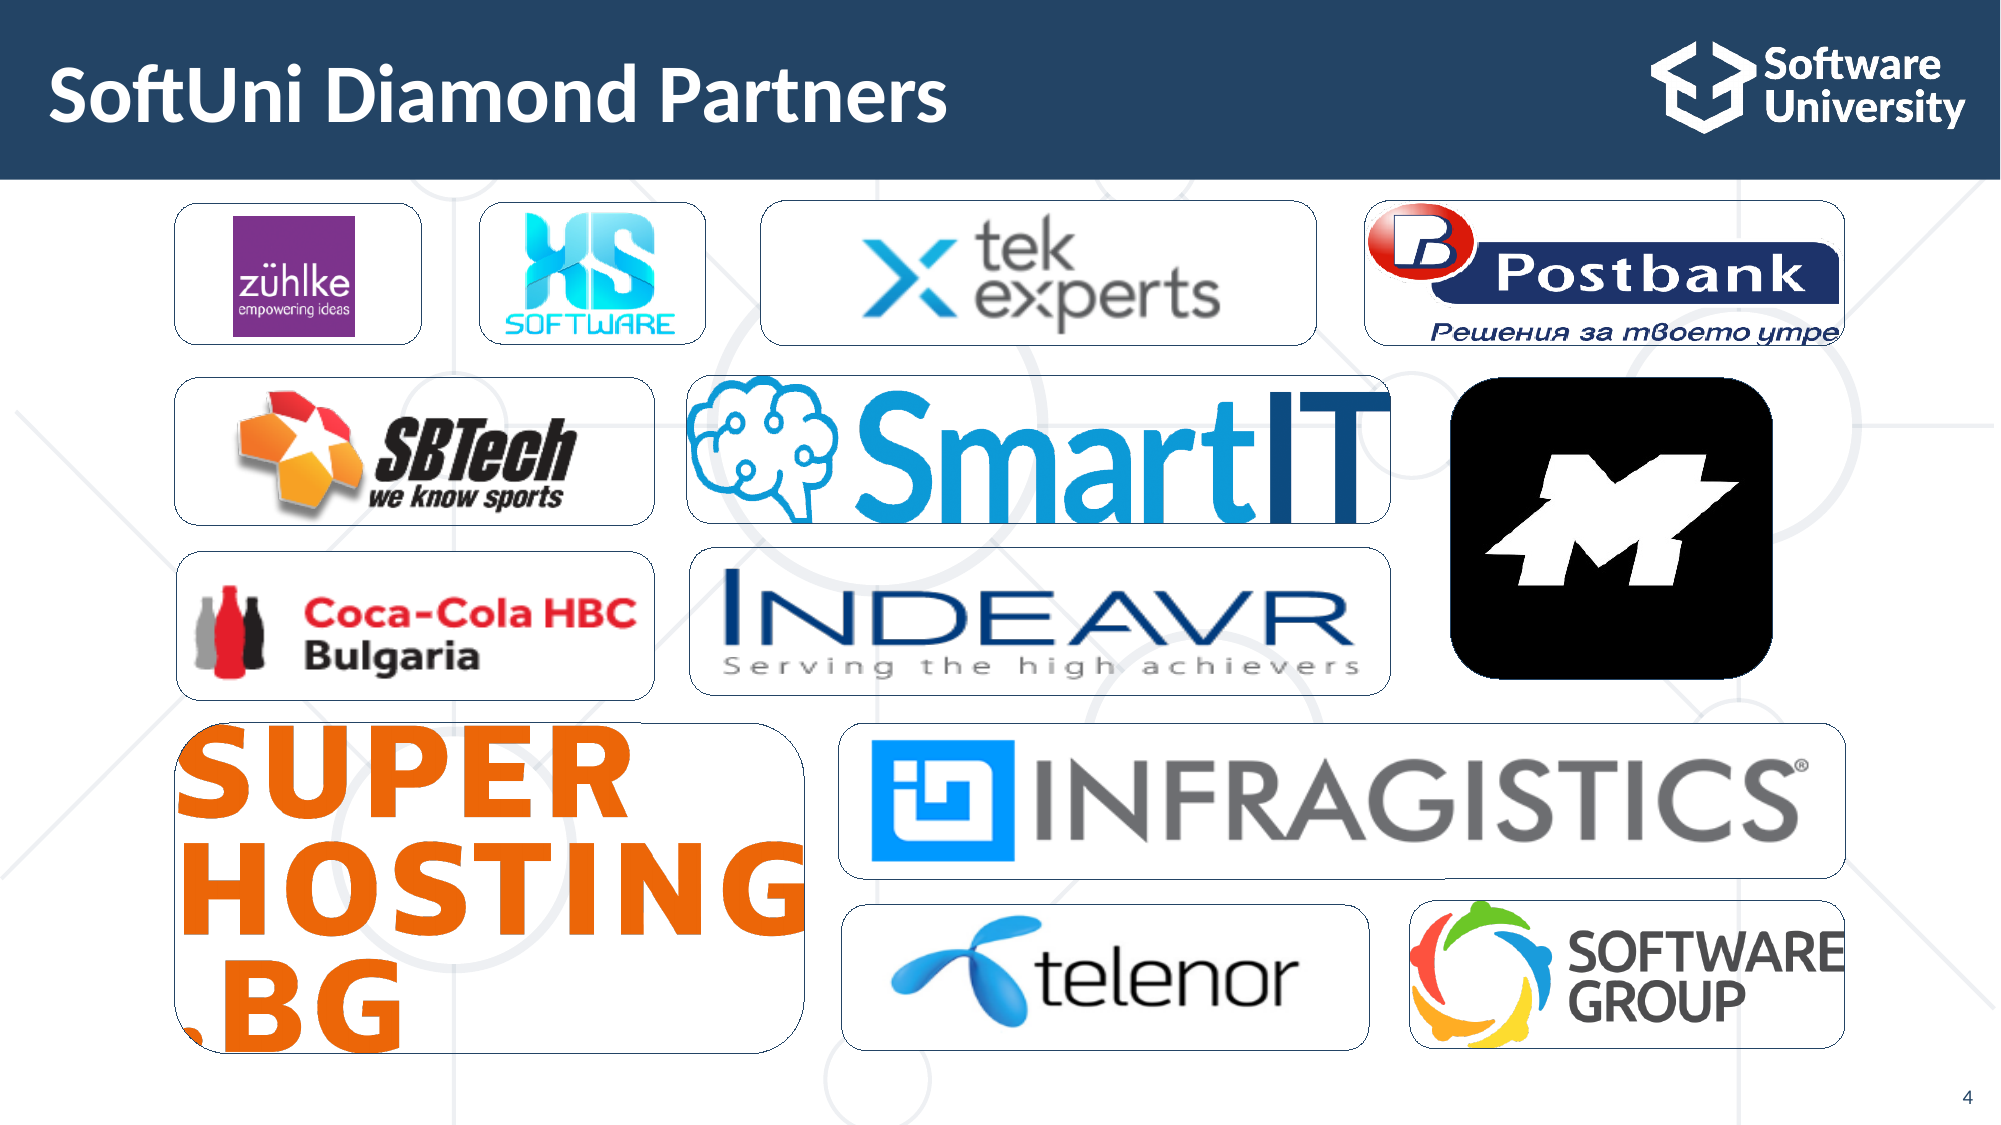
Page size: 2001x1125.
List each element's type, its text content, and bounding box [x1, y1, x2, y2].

picture [174, 202, 422, 346]
picture [731, 418, 740, 428]
picture [686, 374, 1391, 524]
picture [1099, 513, 1119, 524]
slide_number 4 [1927, 1067, 1989, 1117]
picture [1364, 200, 1846, 346]
picture [741, 465, 751, 475]
picture [841, 904, 1370, 1051]
picture [174, 722, 805, 1055]
picture [962, 446, 989, 524]
picture [770, 417, 778, 428]
picture [1009, 446, 1036, 524]
title SoftUni Diamond Partners [31, 16, 1625, 162]
picture [1083, 484, 1112, 508]
picture [1409, 900, 1846, 1049]
picture [1651, 41, 1966, 134]
picture [695, 386, 832, 517]
picture [800, 451, 809, 462]
picture [689, 547, 1391, 696]
picture [686, 435, 792, 524]
picture [1450, 377, 1774, 680]
picture [176, 551, 655, 701]
picture [174, 377, 655, 526]
picture [760, 200, 1317, 346]
picture [479, 202, 707, 345]
picture [838, 722, 1847, 880]
